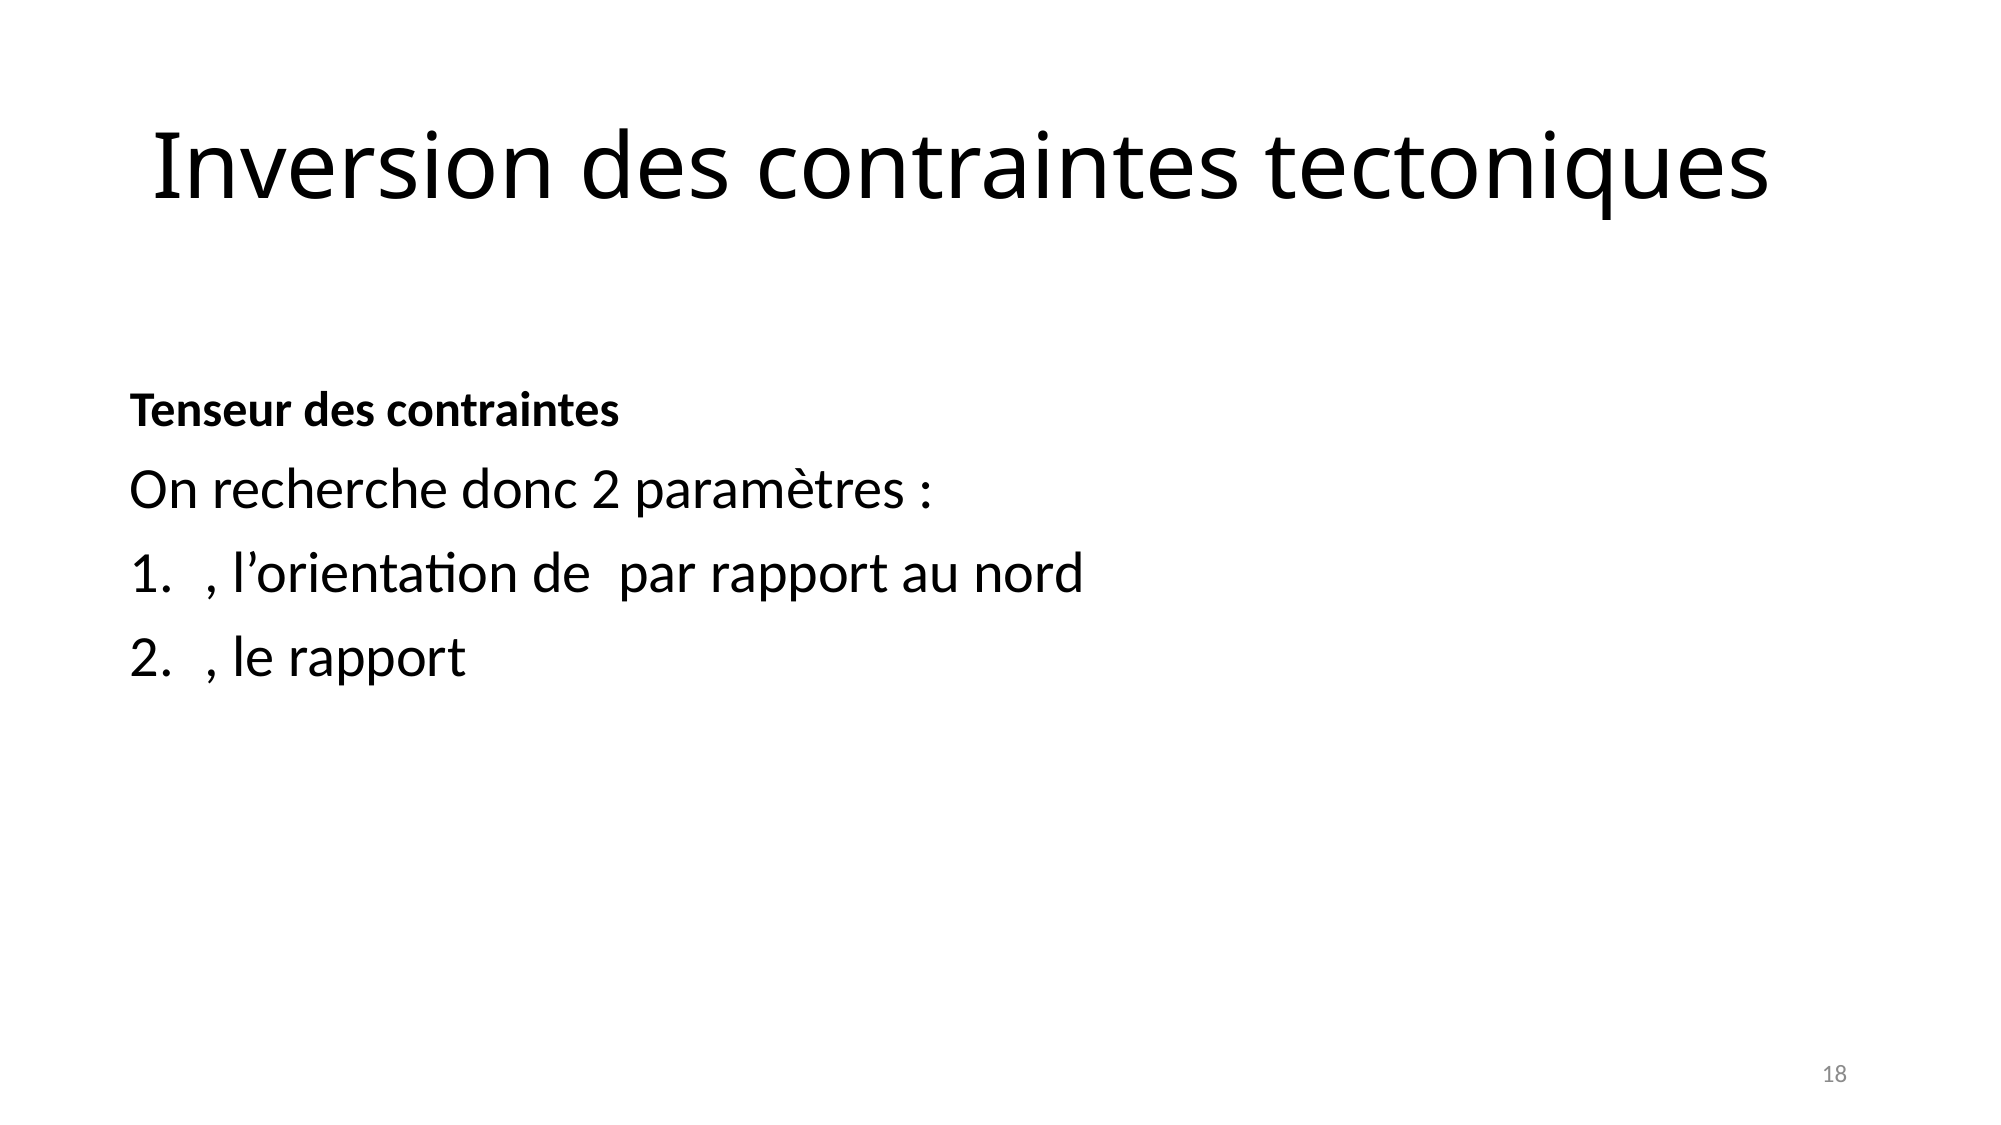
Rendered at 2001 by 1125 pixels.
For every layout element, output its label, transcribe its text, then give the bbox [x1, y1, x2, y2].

title Inversion des contraintes tectoniques [137, 59, 1863, 278]
slide_number 18 [1412, 1042, 1863, 1103]
